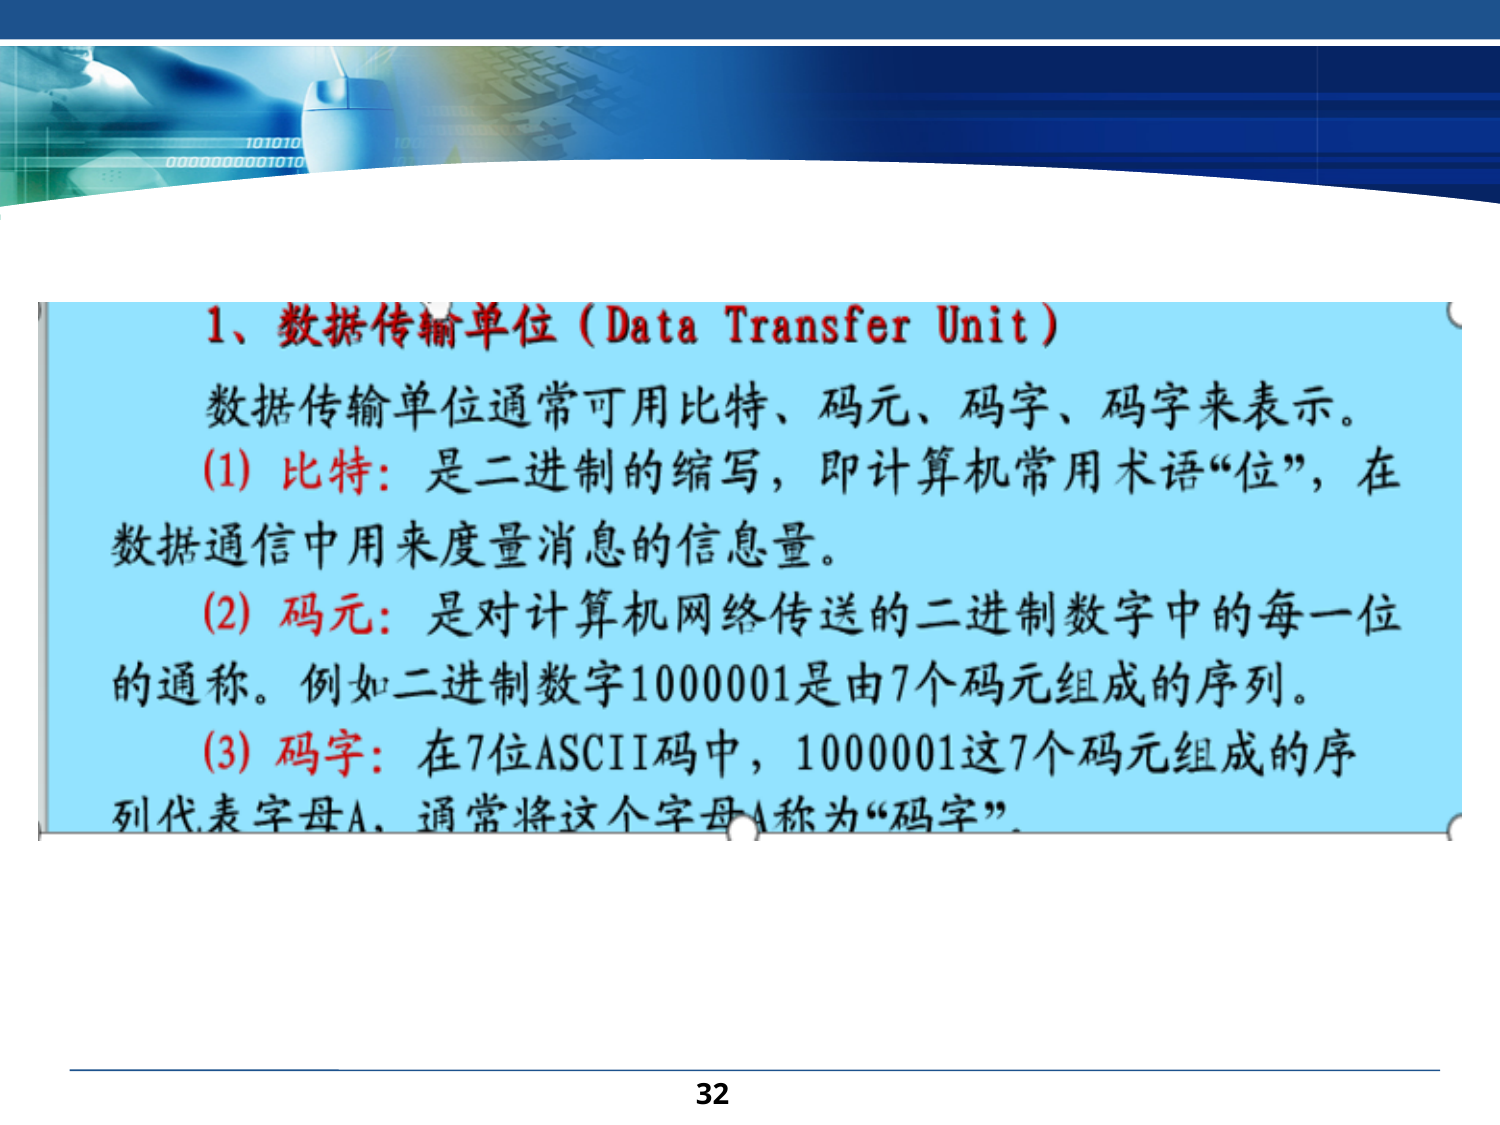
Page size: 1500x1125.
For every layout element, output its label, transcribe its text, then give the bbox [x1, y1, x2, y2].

picture [38, 302, 1462, 841]
picture [0, 46, 1500, 206]
slide_number 32 [537, 1067, 888, 1118]
